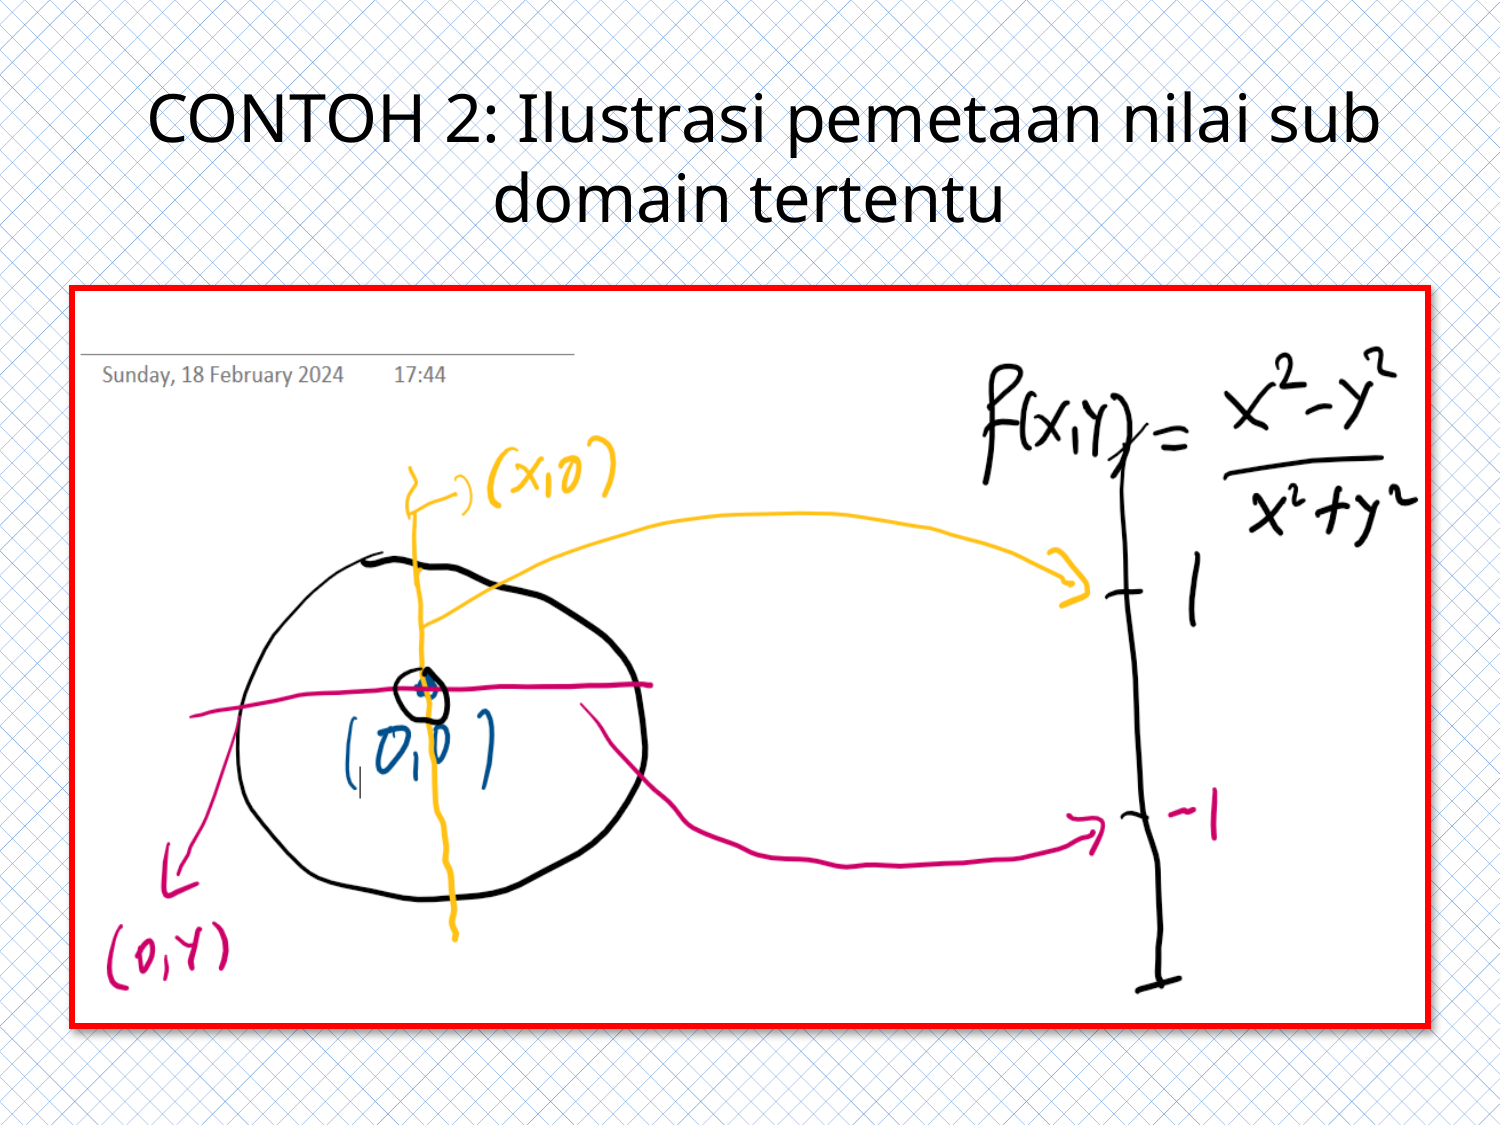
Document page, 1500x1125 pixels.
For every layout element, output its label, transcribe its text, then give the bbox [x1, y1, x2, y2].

title CONTOH 2: Ilustrasi pemetaan nilai sub domain tertentu [75, 45, 1425, 268]
picture [74, 290, 1426, 1024]
